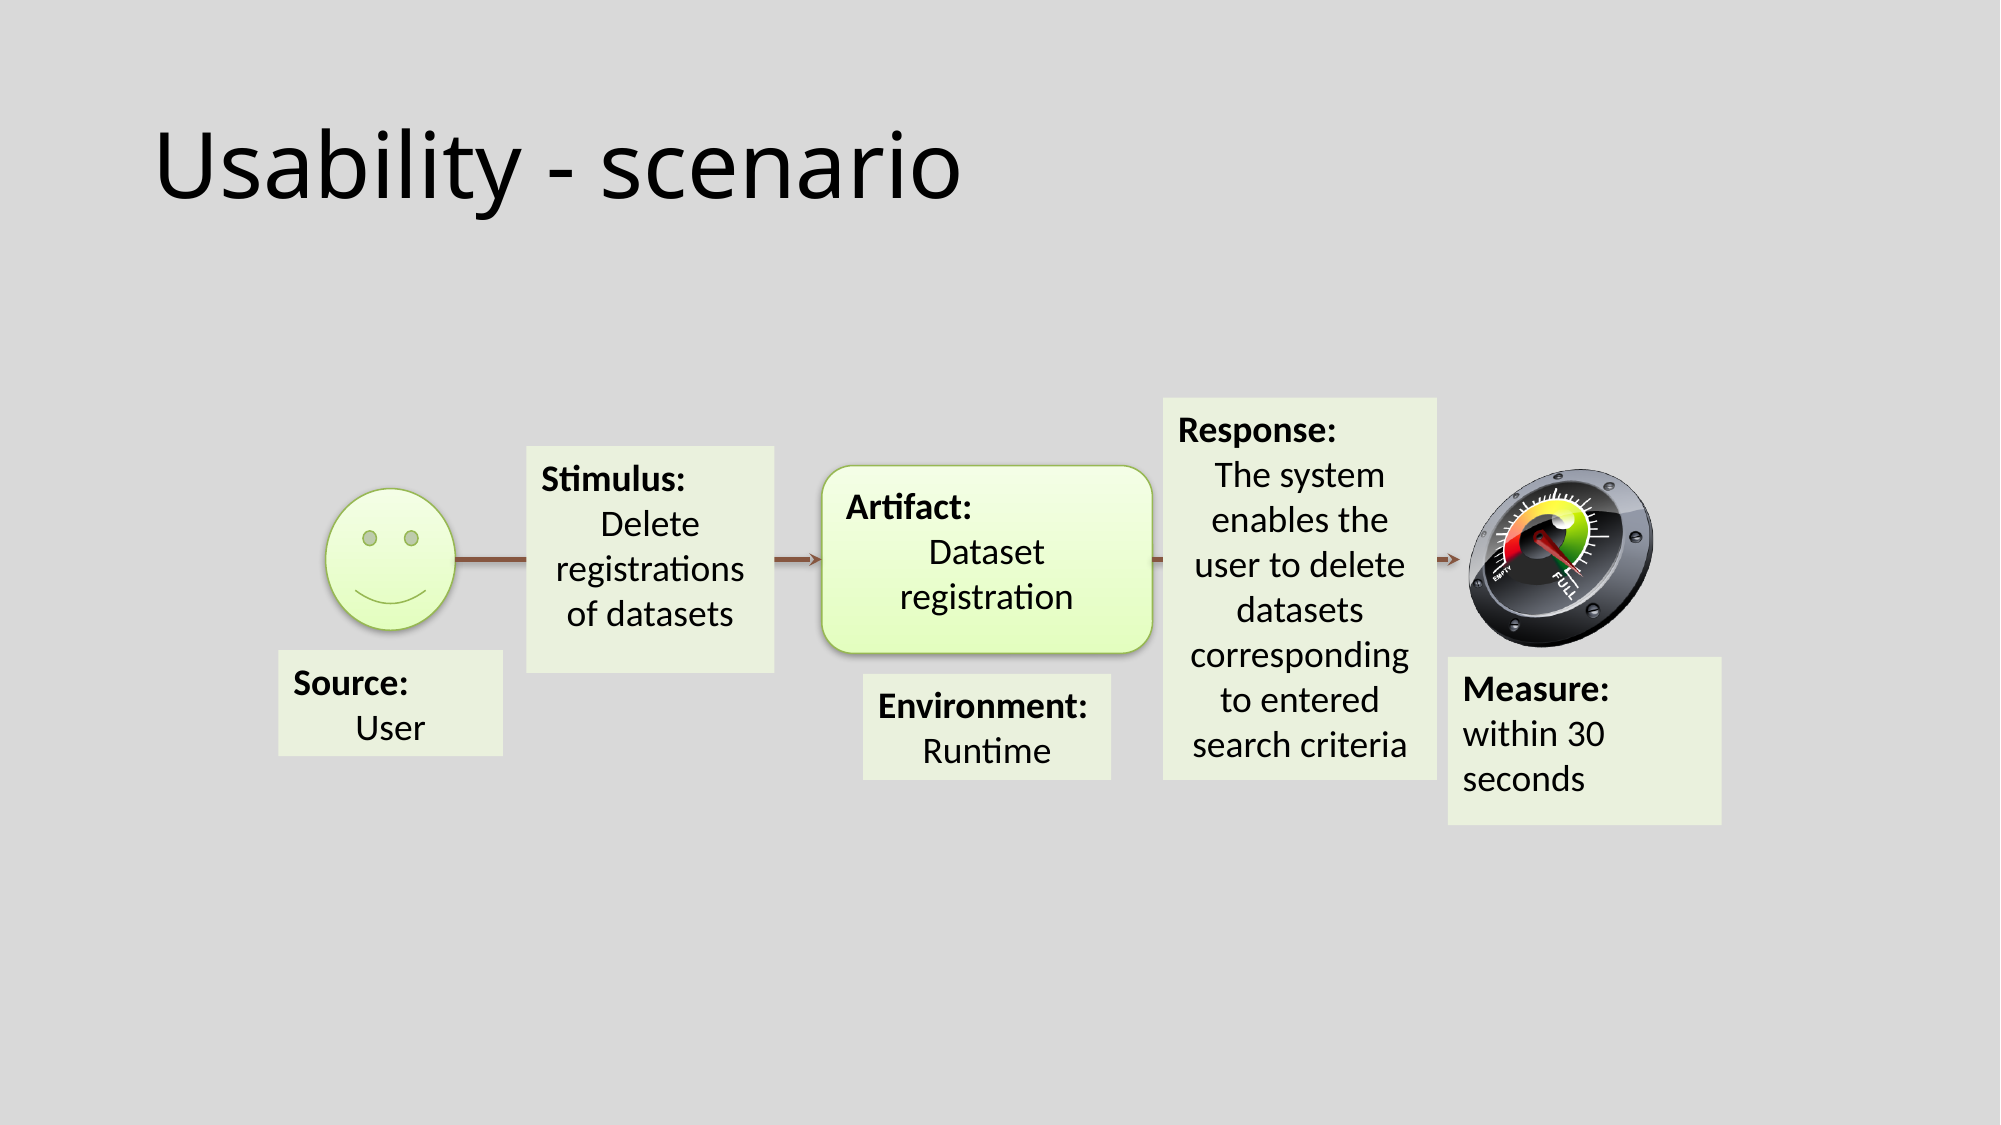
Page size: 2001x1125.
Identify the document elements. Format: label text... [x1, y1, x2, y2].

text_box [278, 397, 1722, 826]
title Usability - scenario [137, 59, 1863, 278]
